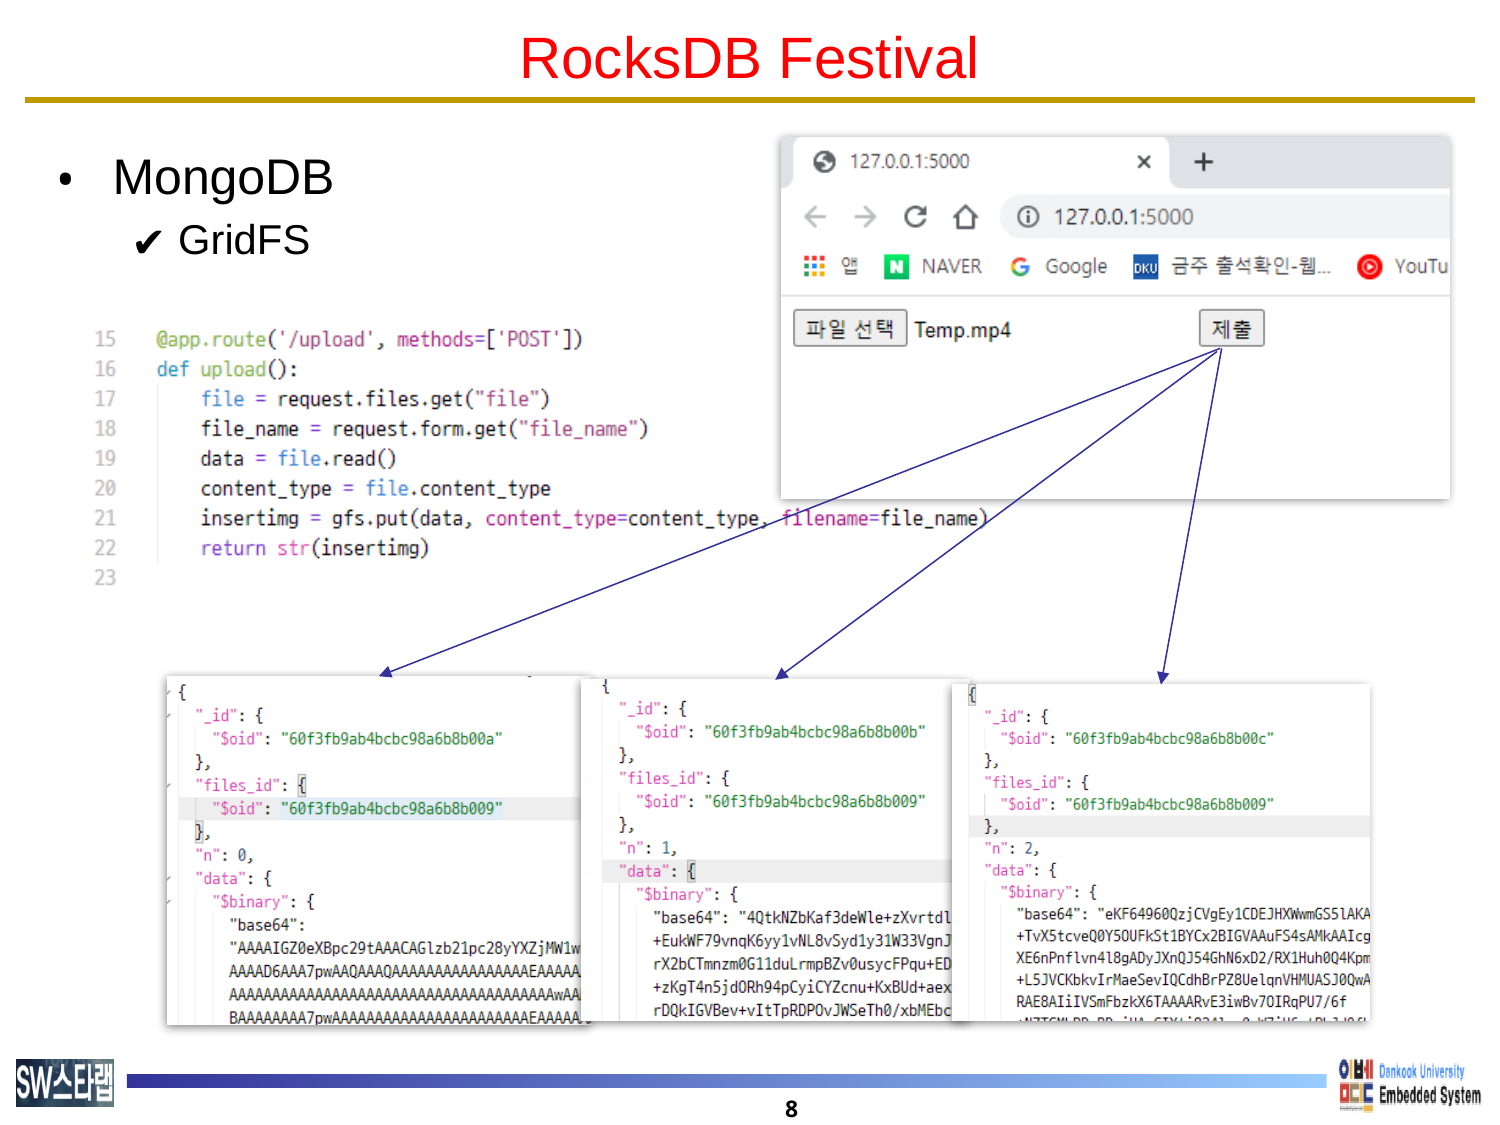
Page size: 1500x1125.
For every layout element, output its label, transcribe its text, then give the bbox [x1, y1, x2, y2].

picture [166, 675, 1371, 1025]
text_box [378, 348, 1221, 677]
title RocksDB Festival [24, 12, 1475, 100]
picture [1333, 1056, 1484, 1113]
list MongoDB GridFS [41, 137, 1459, 1038]
picture [74, 136, 1450, 590]
picture [16, 1059, 114, 1107]
text_box ‹#› [631, 1087, 952, 1125]
